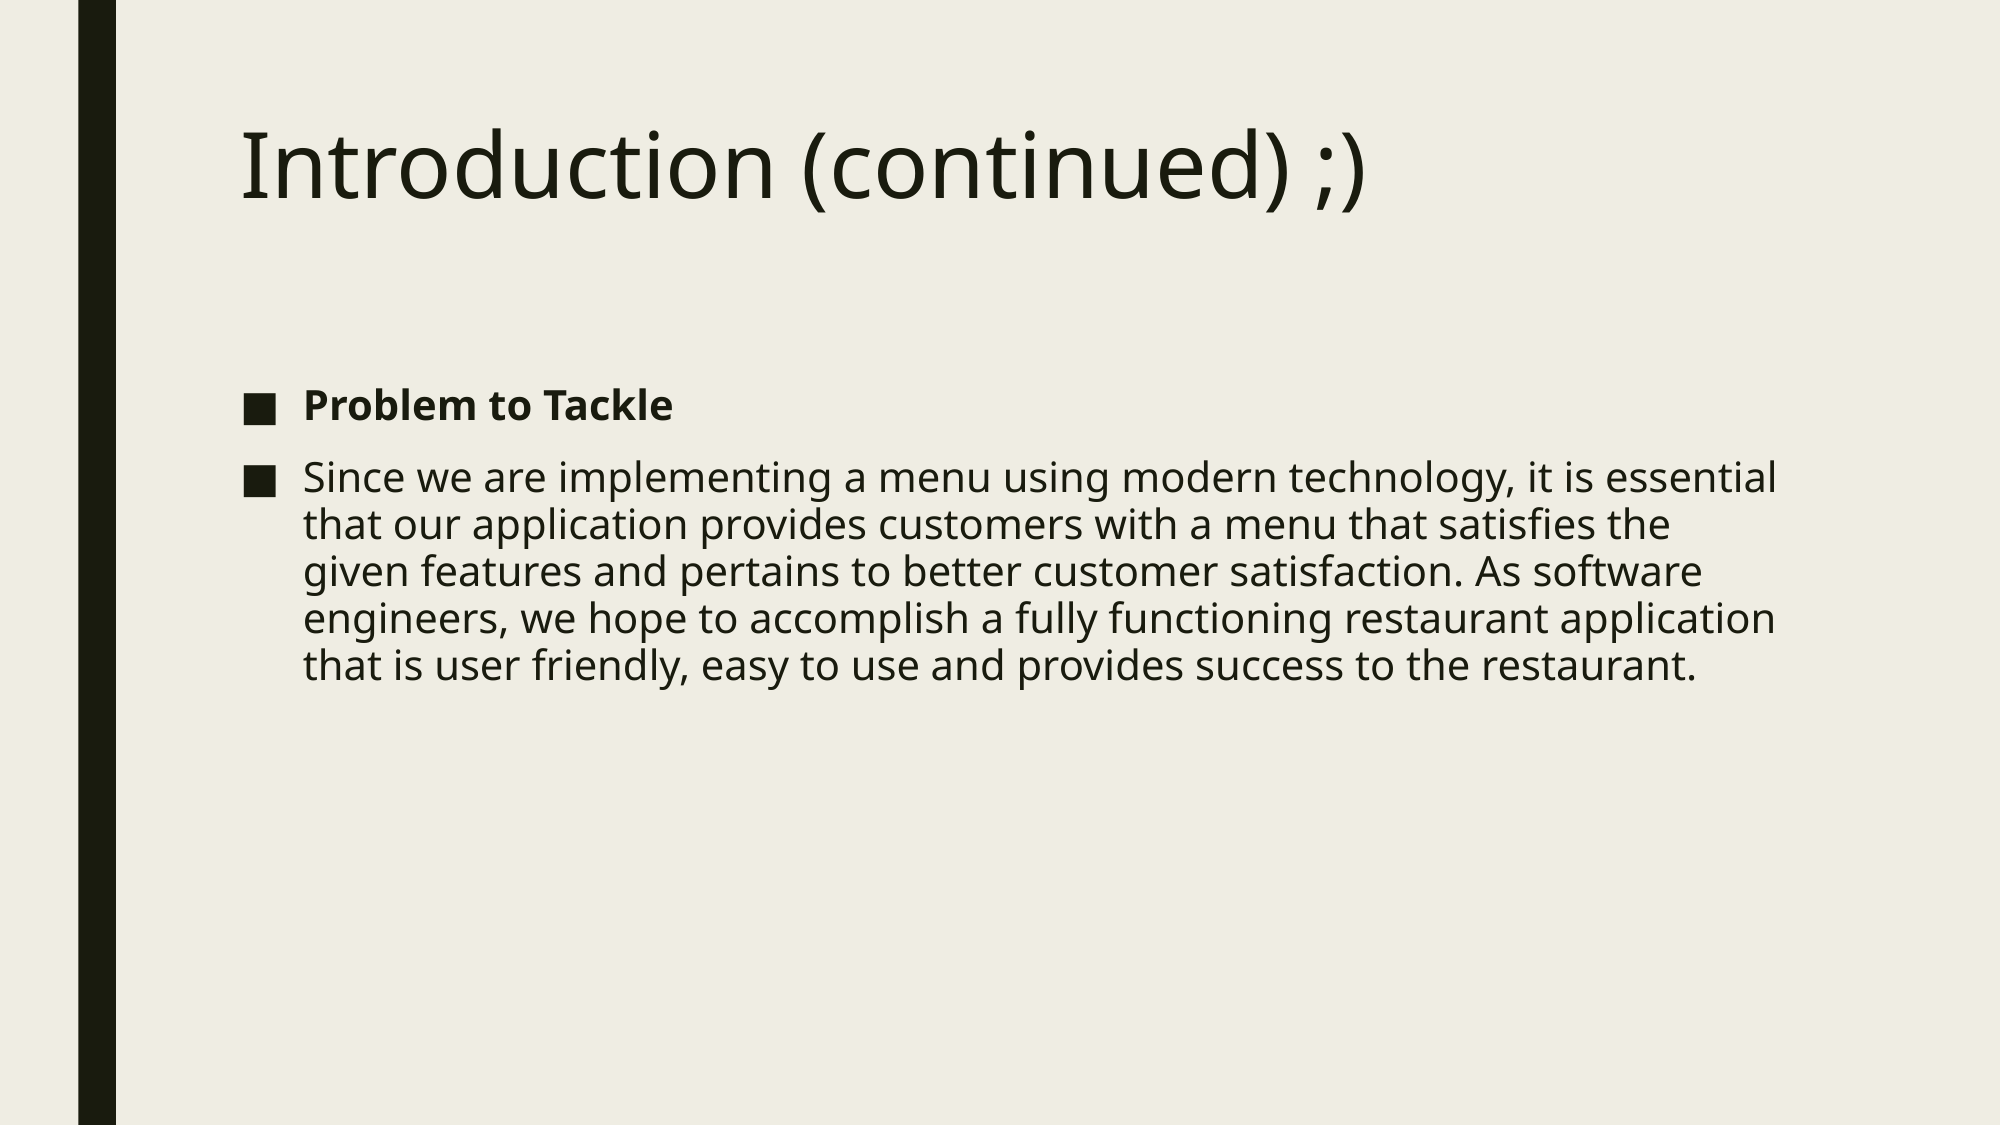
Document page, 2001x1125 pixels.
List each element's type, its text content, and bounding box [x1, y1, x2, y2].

title Introduction (continued) ;) [225, 112, 1800, 357]
list Problem to Tackle Since we are implementing a menu using modern technology, it is essential that our application provides customers with a menu that satisfies the given features and pertains to better customer satisfaction. As software engineers, we hope to accomplish a fully functioning restaurant application that is user friendly, easy to use and provides success to the restaurant. [225, 375, 1800, 963]
